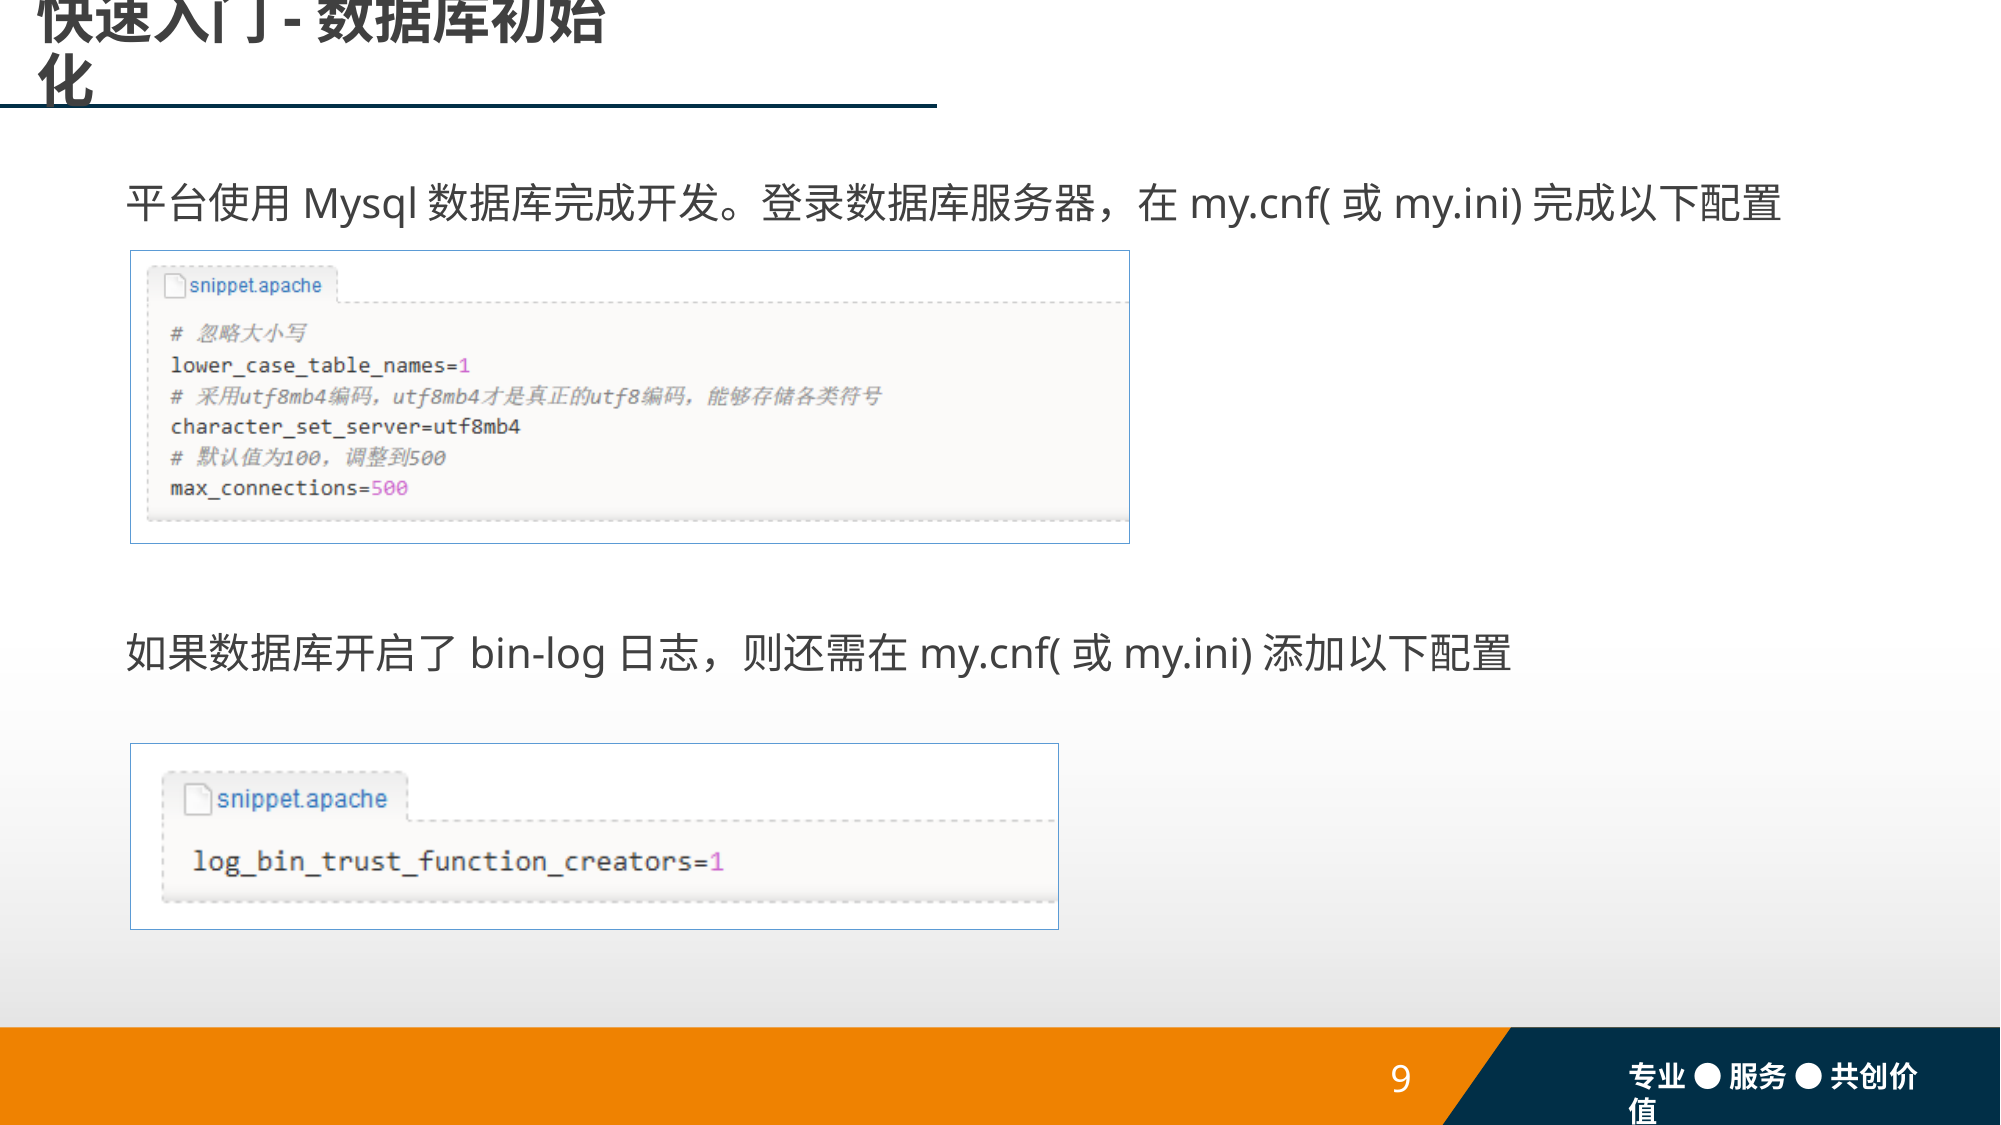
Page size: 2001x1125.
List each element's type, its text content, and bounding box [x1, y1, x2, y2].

picture [130, 250, 1130, 544]
title 快速入门-数据库初始化 [23, 13, 663, 90]
subtitle 平台使用Mysql数据库完成开发。登录数据库服务器，在my.cnf(或my.ini)完成以下配置 [110, 154, 1800, 251]
text_box 如果数据库开启了bin-log日志，则还需在my.cnf(或my.ini)添加以下配置 [110, 604, 1800, 685]
picture [130, 743, 1059, 930]
